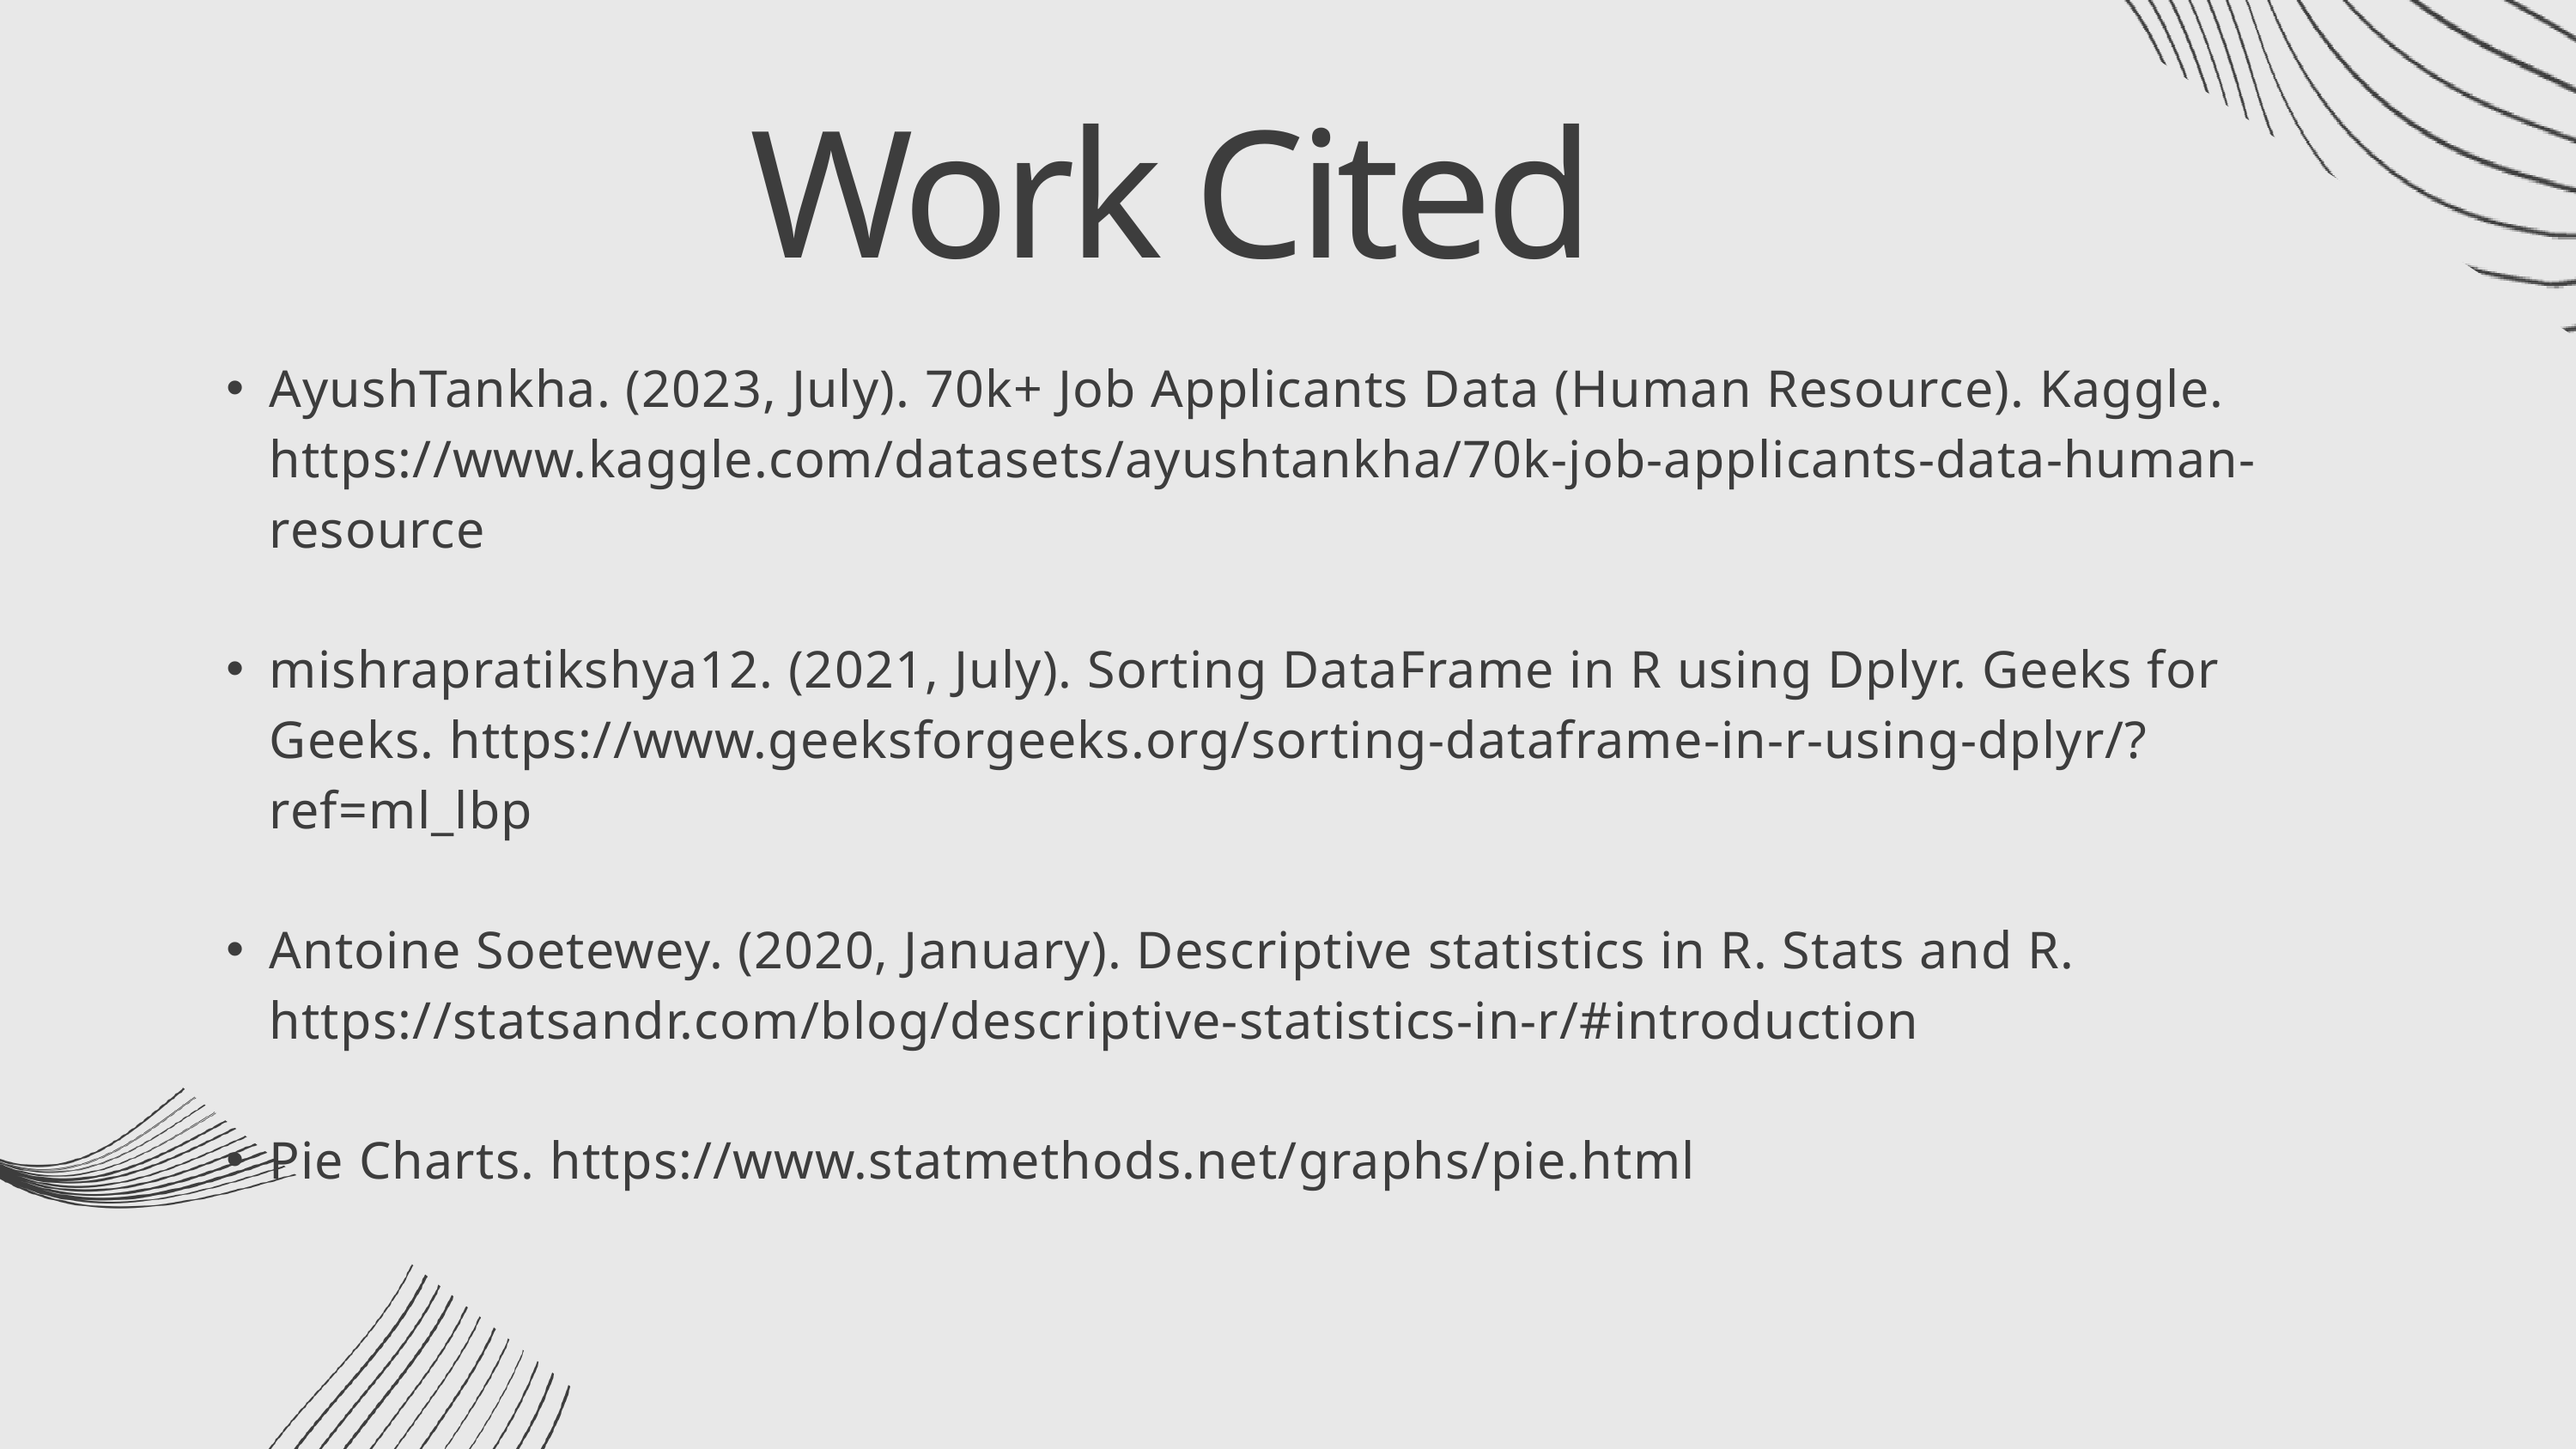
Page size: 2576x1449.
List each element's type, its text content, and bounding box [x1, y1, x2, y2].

text_box [2068, 0, 2576, 338]
text_box Work Cited [649, 50, 1695, 294]
text_box [0, 946, 586, 1449]
text_box AyushTankha. (2023, July). 70k+ Job Applicants Data (Human Resource). Kaggle. https://www.kaggle.com/datasets/ayushtankha/70k-job-applicants-data-human-resource mishrapratikshya12. (2021, July). Sorting DataFrame in R using Dplyr. Geeks for Geeks. https://www.geeksforgeeks.org/sorting-dataframe-in-r-using-dplyr/?ref=ml_lbp Antoine Soetewey. (2020, January). Descriptive statistics in R. Stats and R. https://statsandr.com/blog/descriptive-statistics-in-r/#introduction Pie Charts. https://www.statmethods.net/graphs/pie.html [183, 347, 2281, 1260]
